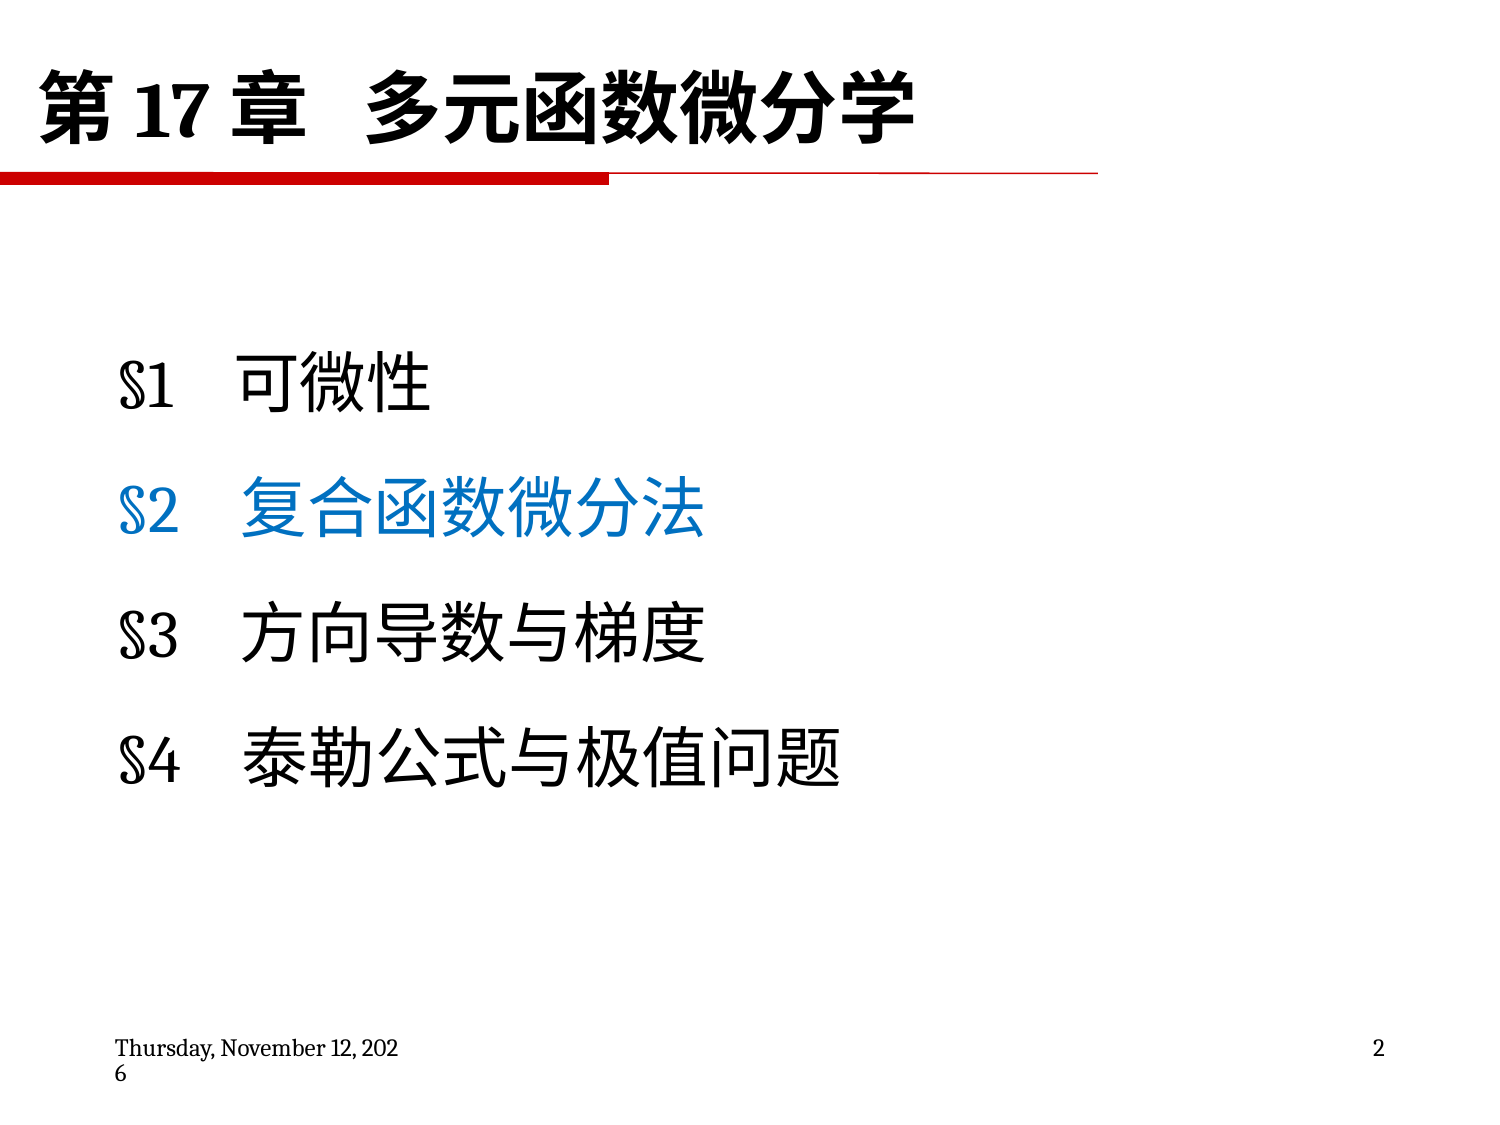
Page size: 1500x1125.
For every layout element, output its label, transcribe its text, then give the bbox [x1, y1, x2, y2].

slide_number 2 [1074, 1024, 1400, 1103]
list §1 可微性 §2 复合函数微分法 §3 方向导数与梯度 §4 泰勒公式与极值问题 [100, 301, 1376, 1083]
title 第17章 多元函数微分学 [21, 23, 1057, 161]
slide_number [99, 1024, 425, 1103]
